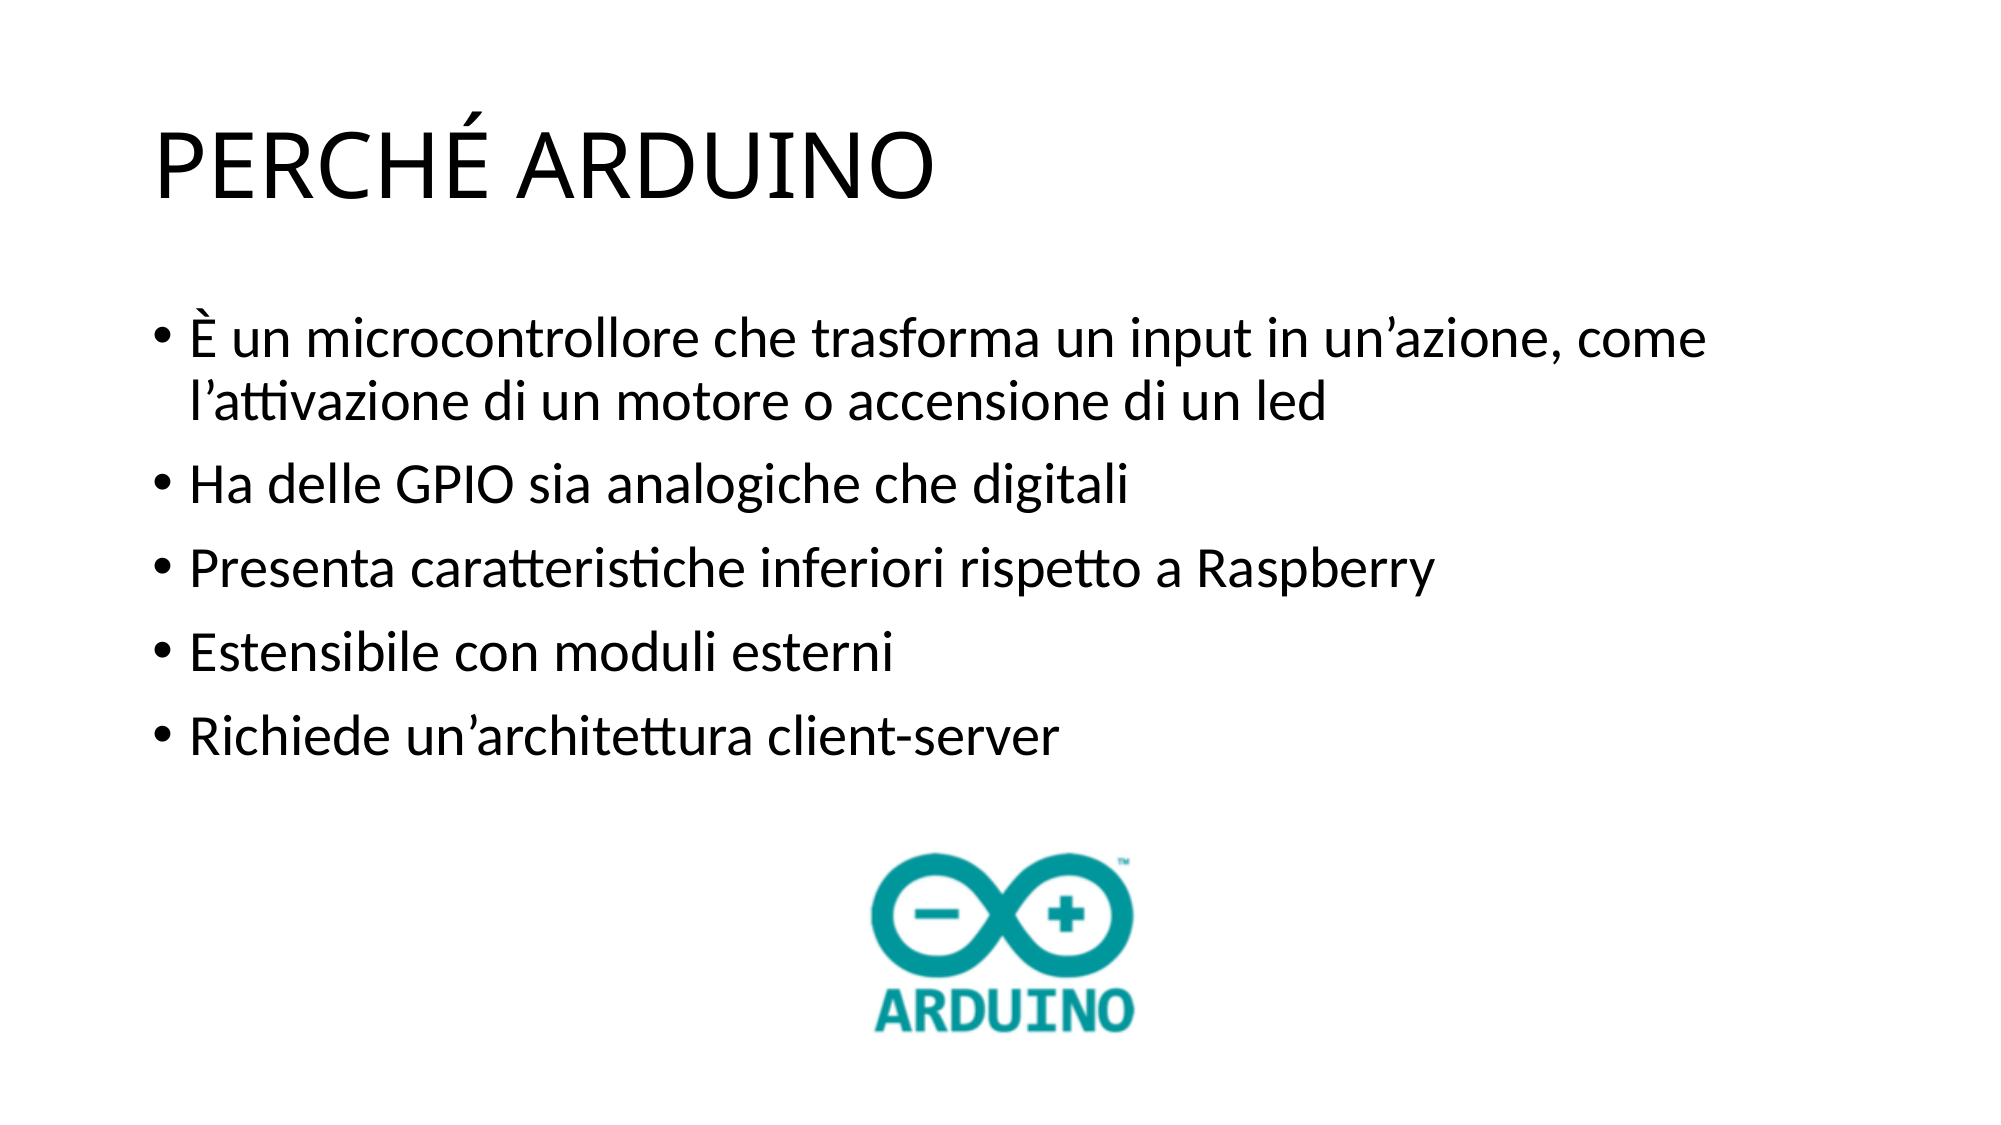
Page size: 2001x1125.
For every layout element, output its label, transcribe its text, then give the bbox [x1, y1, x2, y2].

picture [818, 824, 1182, 1073]
title PERCHÉ ARDUINO [137, 59, 1863, 278]
list È un microcontrollore che trasforma un input in un’azione, come l’attivazione di un motore o accensione di un led Ha delle GPIO sia analogiche che digitali Presenta caratteristiche inferiori rispetto a Raspberry Estensibile con moduli esterni Richiede un’architettura client-server [137, 299, 1863, 1014]
